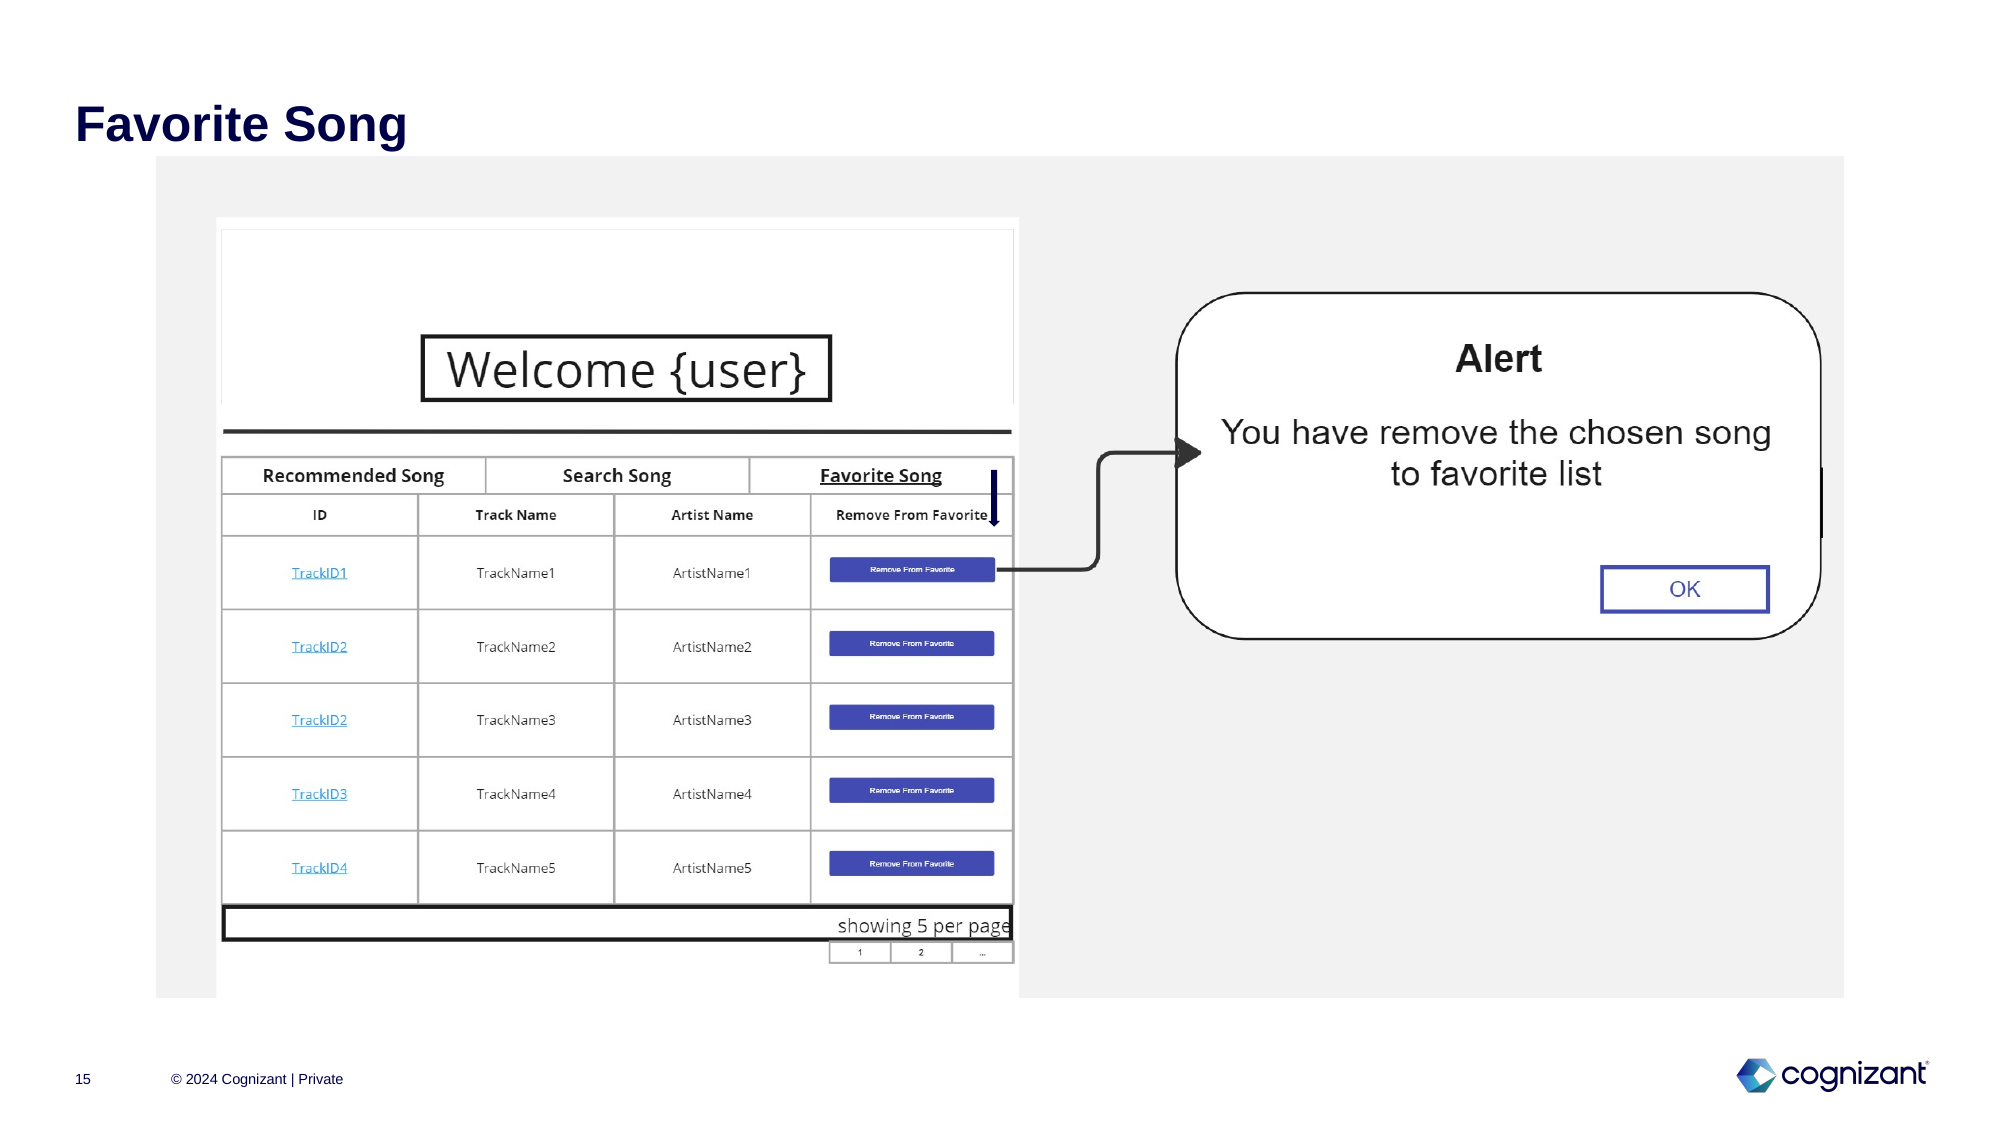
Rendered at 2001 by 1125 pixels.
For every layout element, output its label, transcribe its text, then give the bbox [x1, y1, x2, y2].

footer © 2024 Cognizant | Private [171, 1056, 469, 1088]
picture [1719, 1042, 1943, 1109]
picture [156, 156, 1844, 998]
slide_number 15 [75, 1056, 133, 1088]
title Favorite Song [75, 91, 1848, 157]
